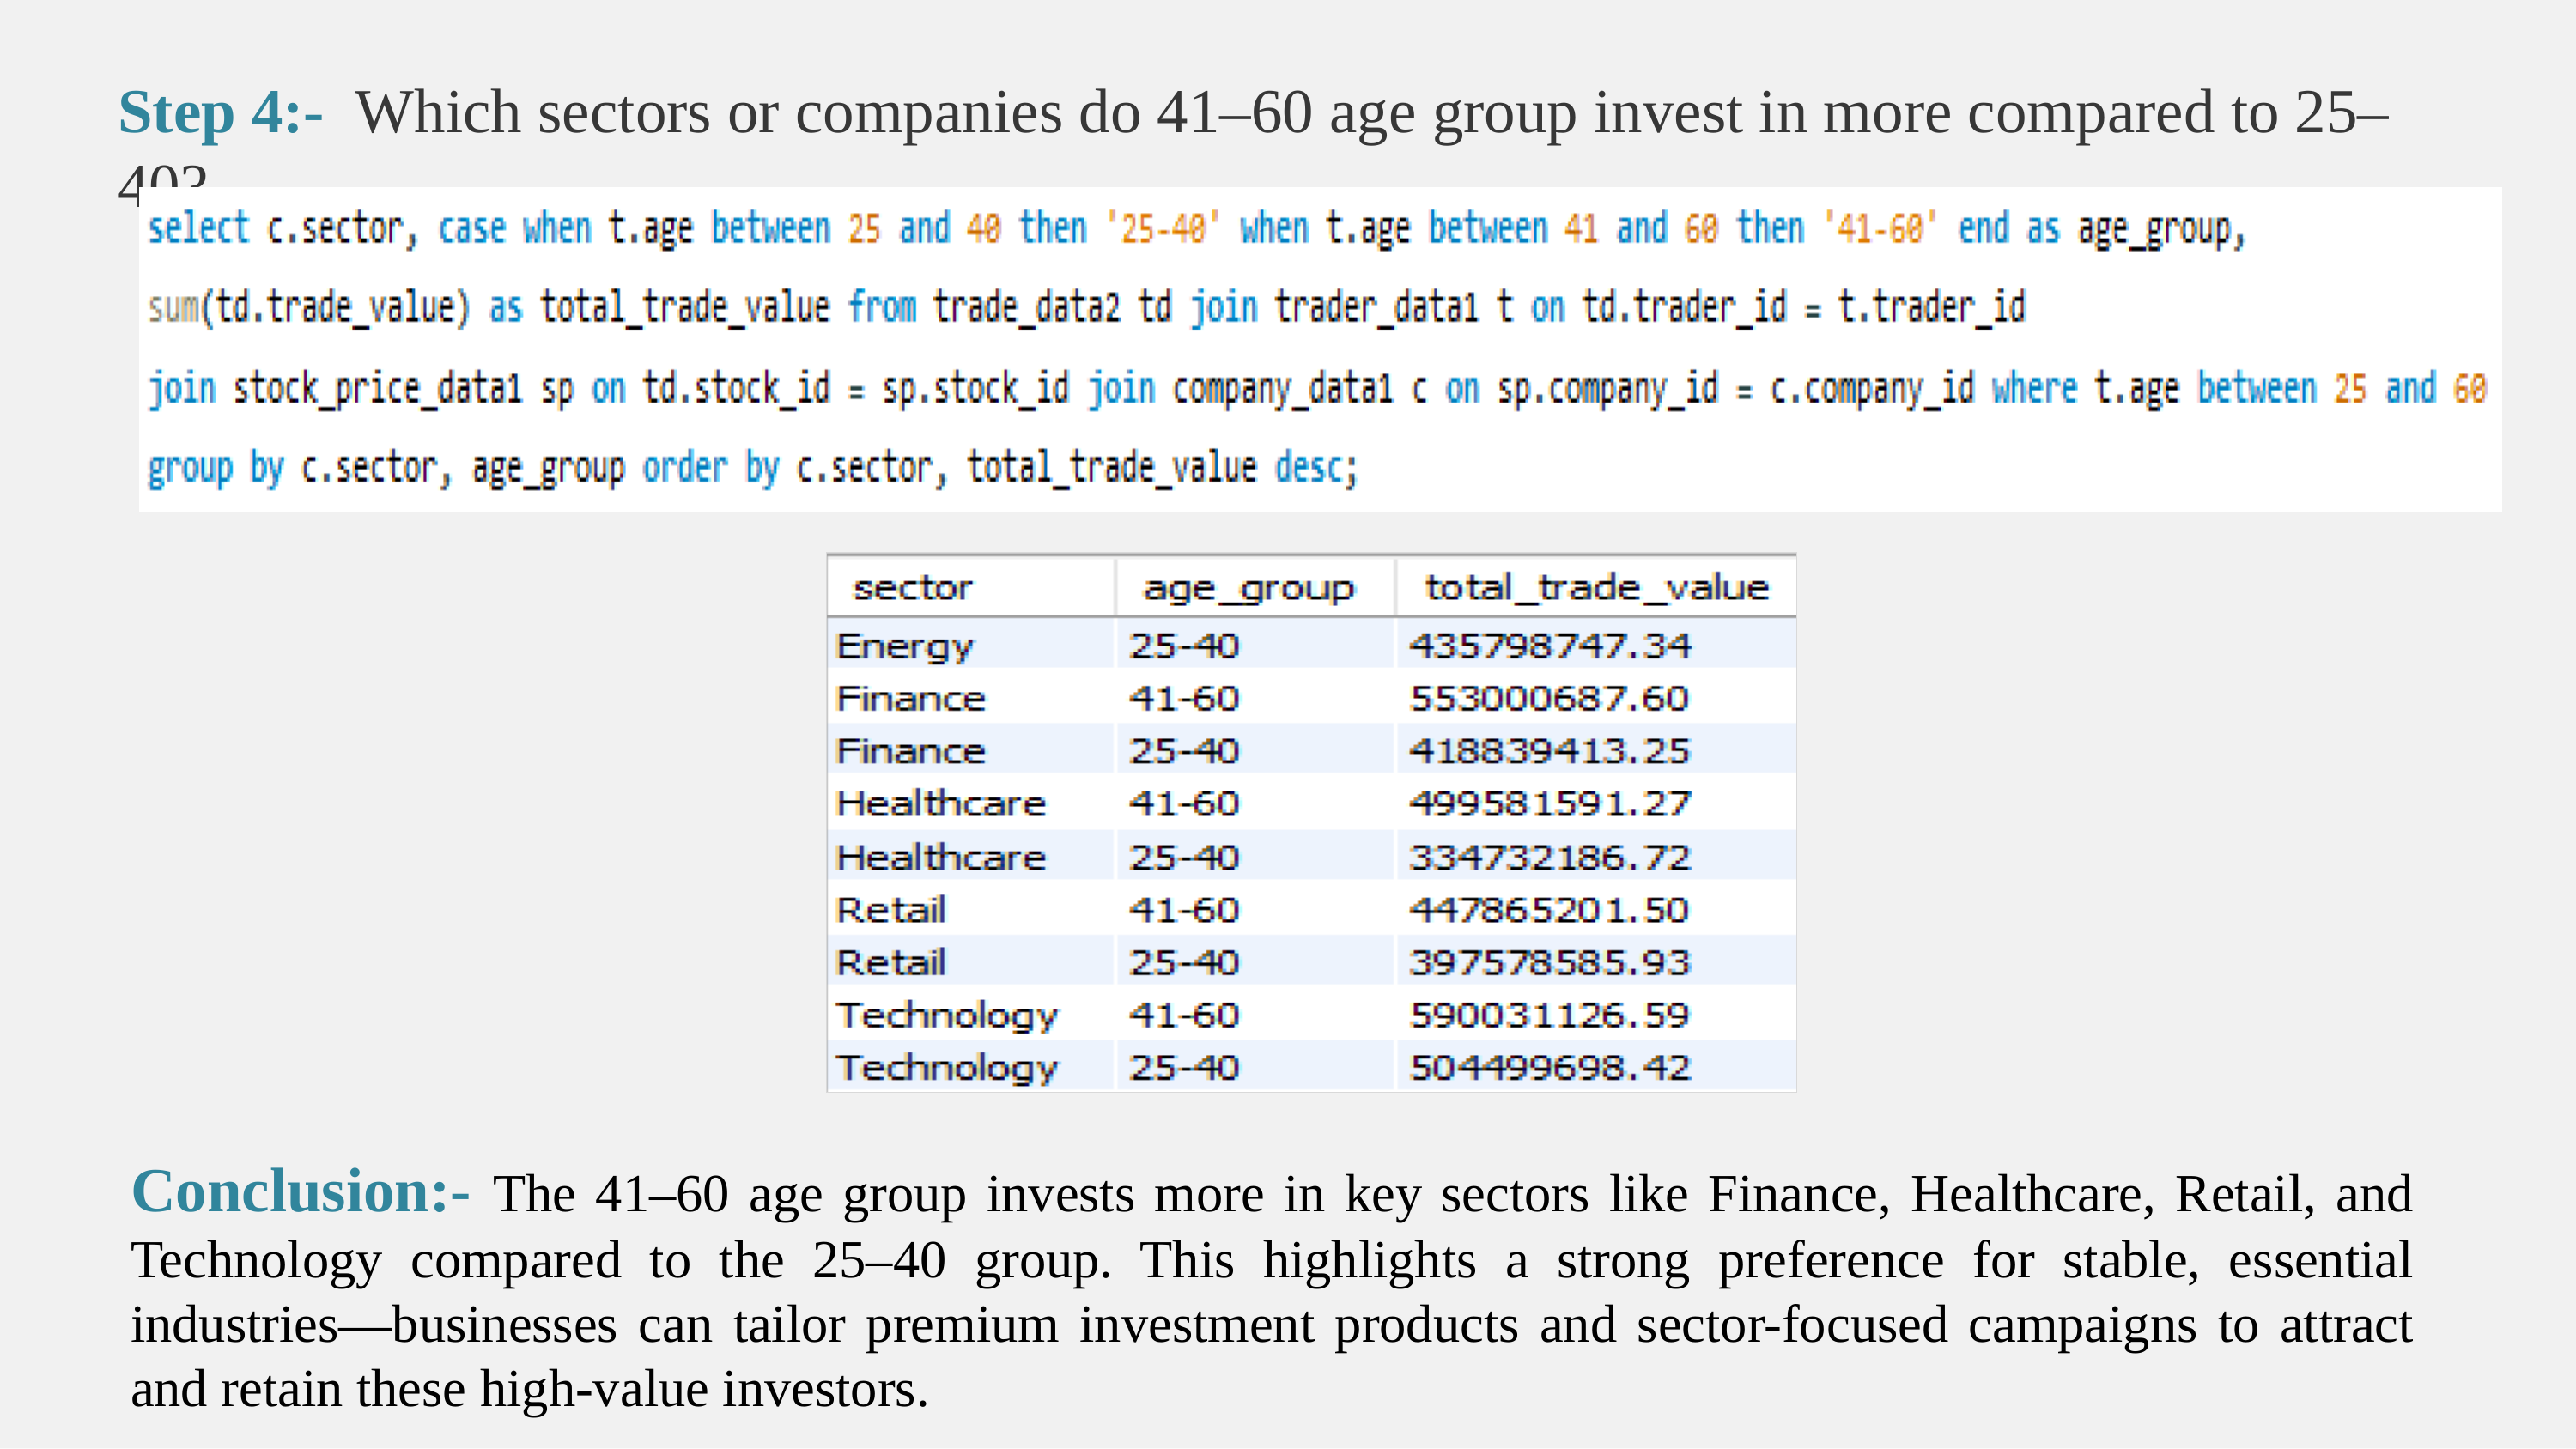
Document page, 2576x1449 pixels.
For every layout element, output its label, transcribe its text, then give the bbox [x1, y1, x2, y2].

picture [826, 552, 1797, 1093]
picture [139, 187, 2502, 512]
text_box Step 4:- Which sectors or companies do 41–60 age group invest in more compared to 25–40? [118, 70, 2474, 221]
text_box Conclusion:- The 41–60 age group invests more in key sectors like Finance, Healthcare, Retail, and Technology compared to the 25–40 group. This highlights a strong preference for stable, essential industries—businesses can tailor premium investment products and sector-focused campaigns to attract and retain these high-value investors. [118, 1143, 2428, 1342]
